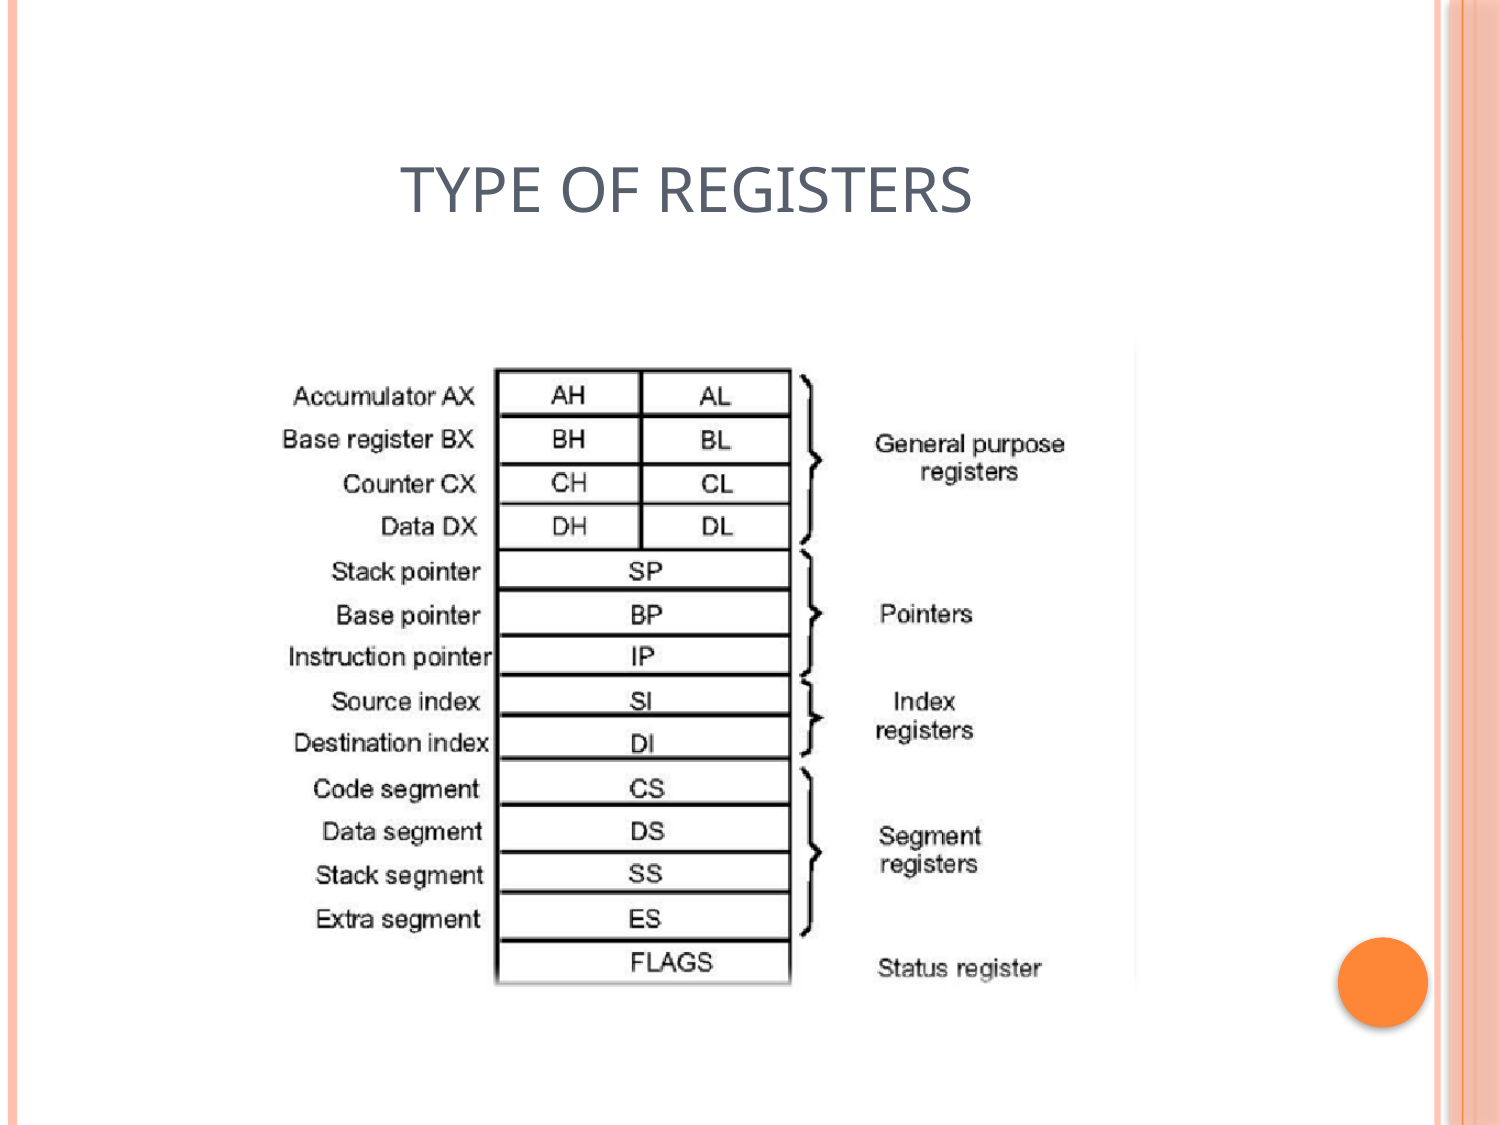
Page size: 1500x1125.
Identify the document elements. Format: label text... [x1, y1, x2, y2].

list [235, 328, 1140, 997]
title Type of Registers [75, 45, 1300, 233]
